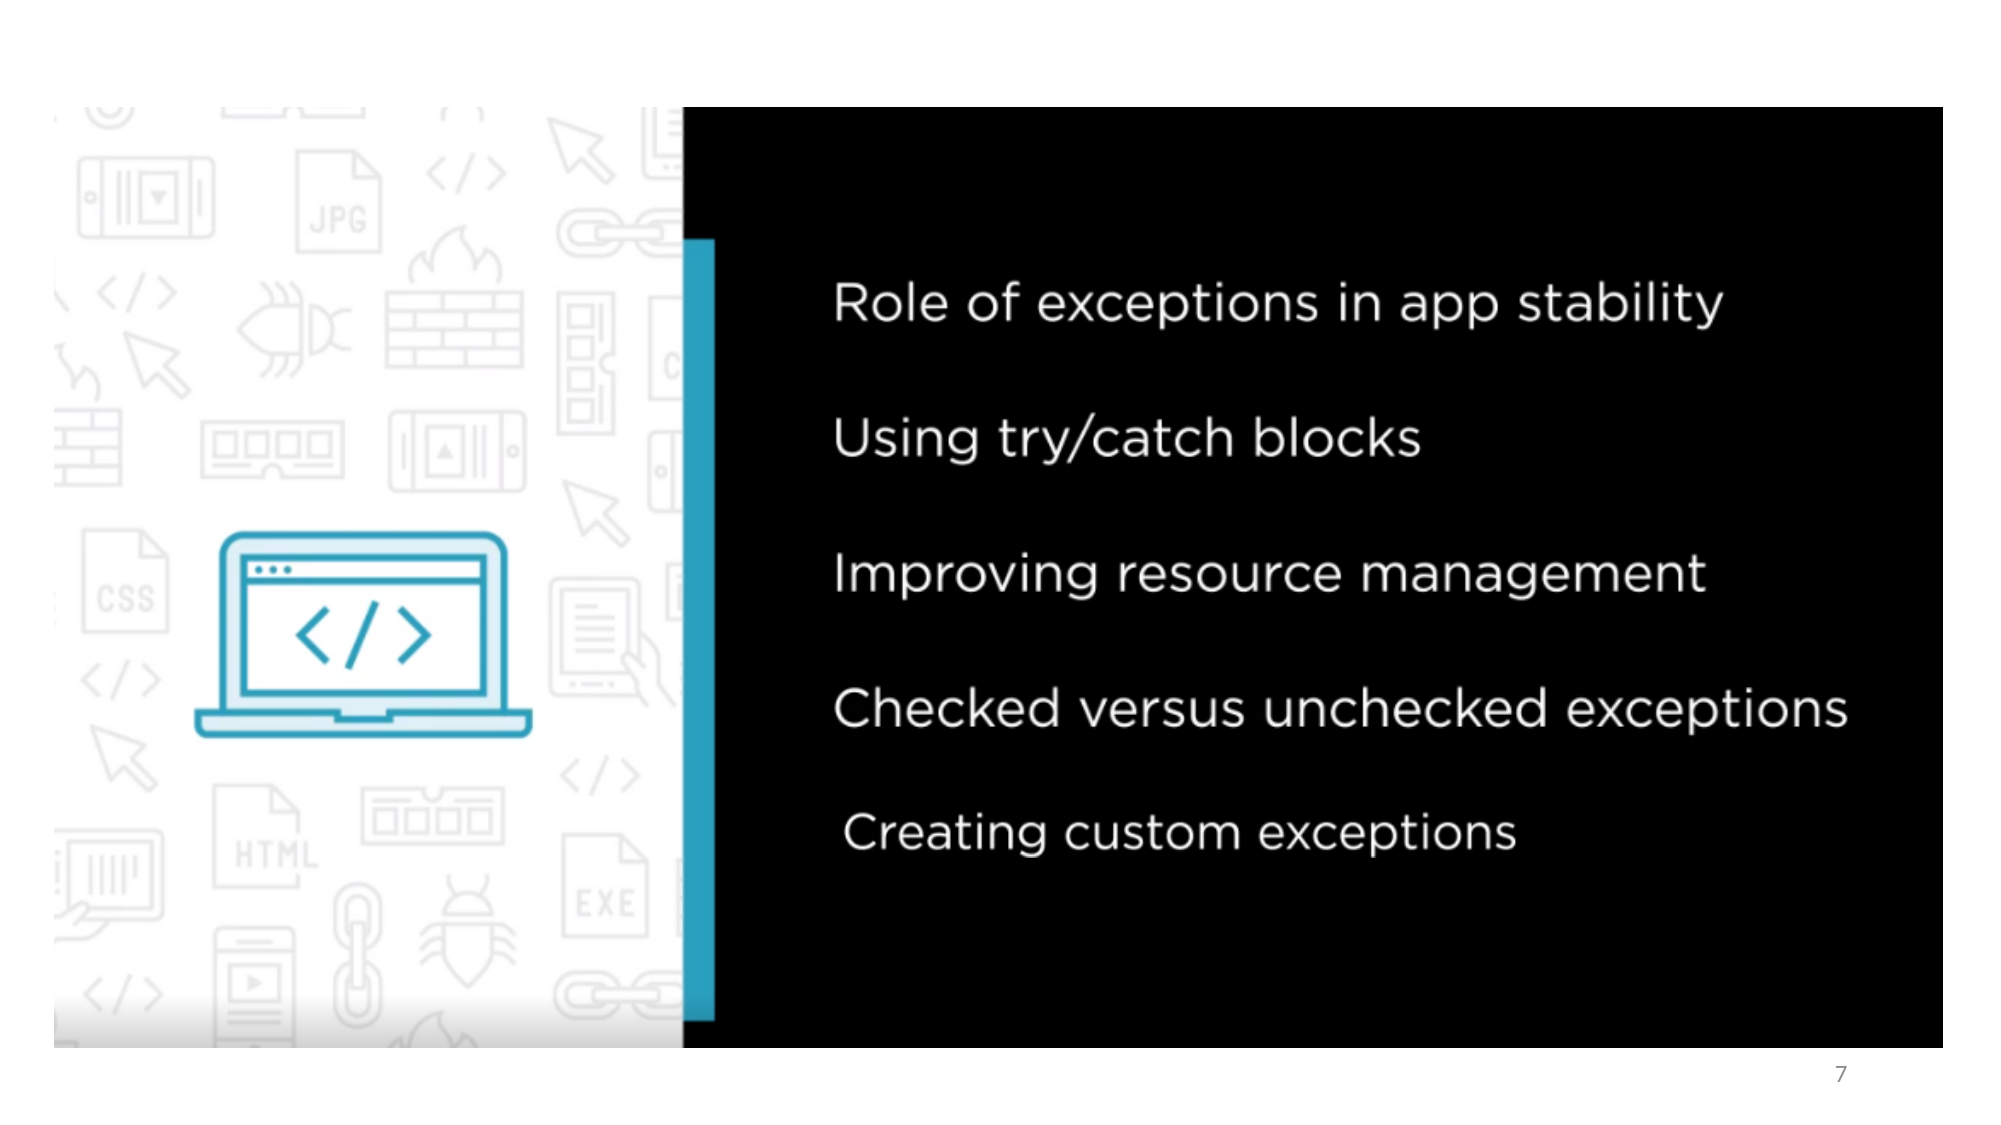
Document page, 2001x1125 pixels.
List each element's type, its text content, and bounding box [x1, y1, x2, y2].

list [54, 107, 1944, 1048]
slide_number 7 [1412, 1048, 1863, 1103]
picture [835, 810, 1528, 858]
